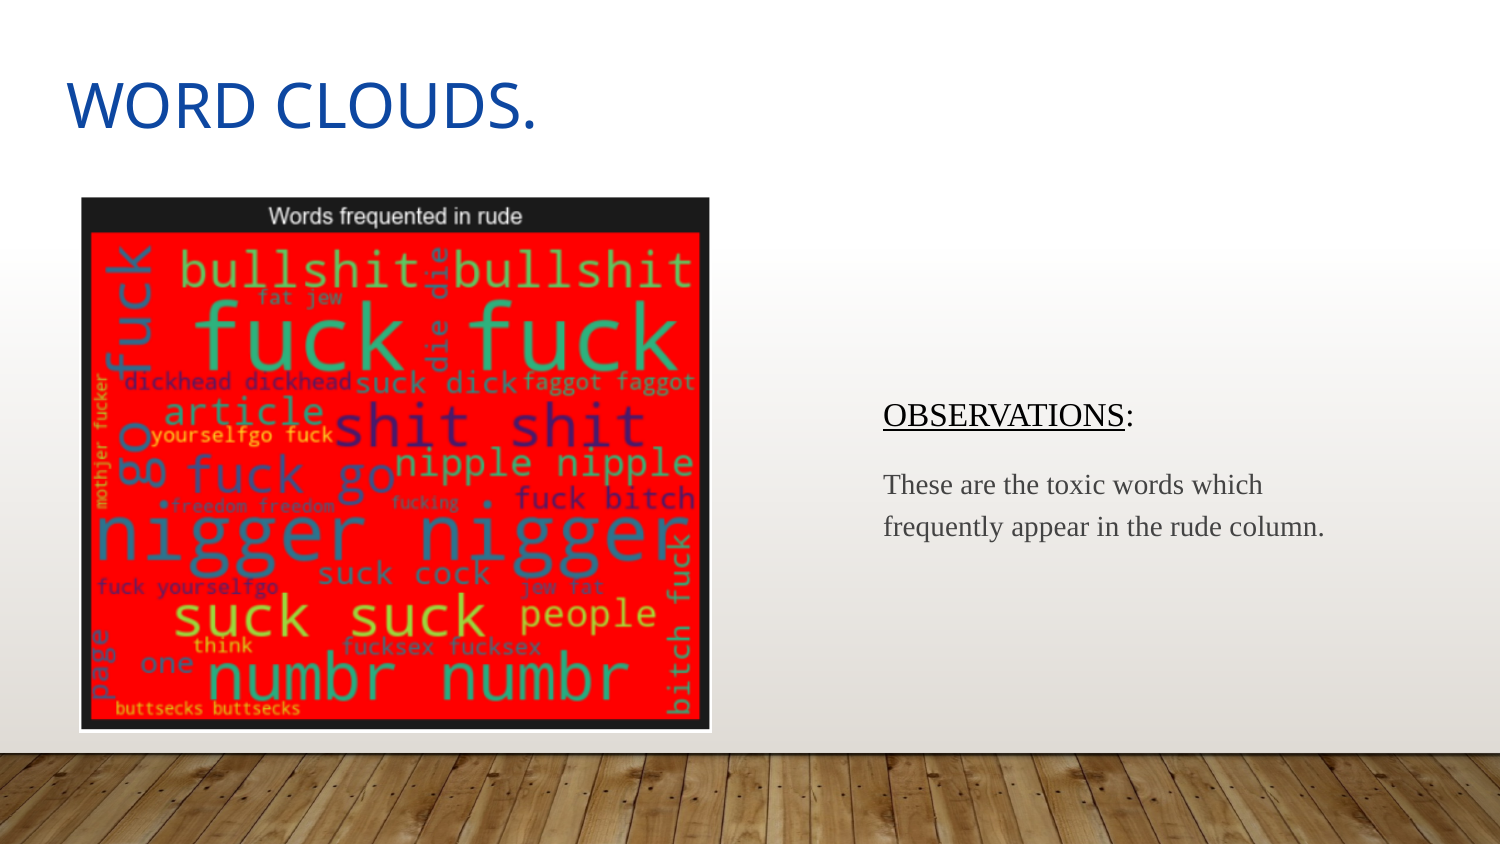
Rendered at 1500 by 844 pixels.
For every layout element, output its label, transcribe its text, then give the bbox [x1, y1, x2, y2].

picture [78, 194, 712, 733]
picture [0, 753, 1500, 844]
title Word Clouds. [51, 58, 1449, 230]
list OBSERVATIONS: These are the toxic words which frequently appear in the rude column. [868, 211, 1346, 717]
